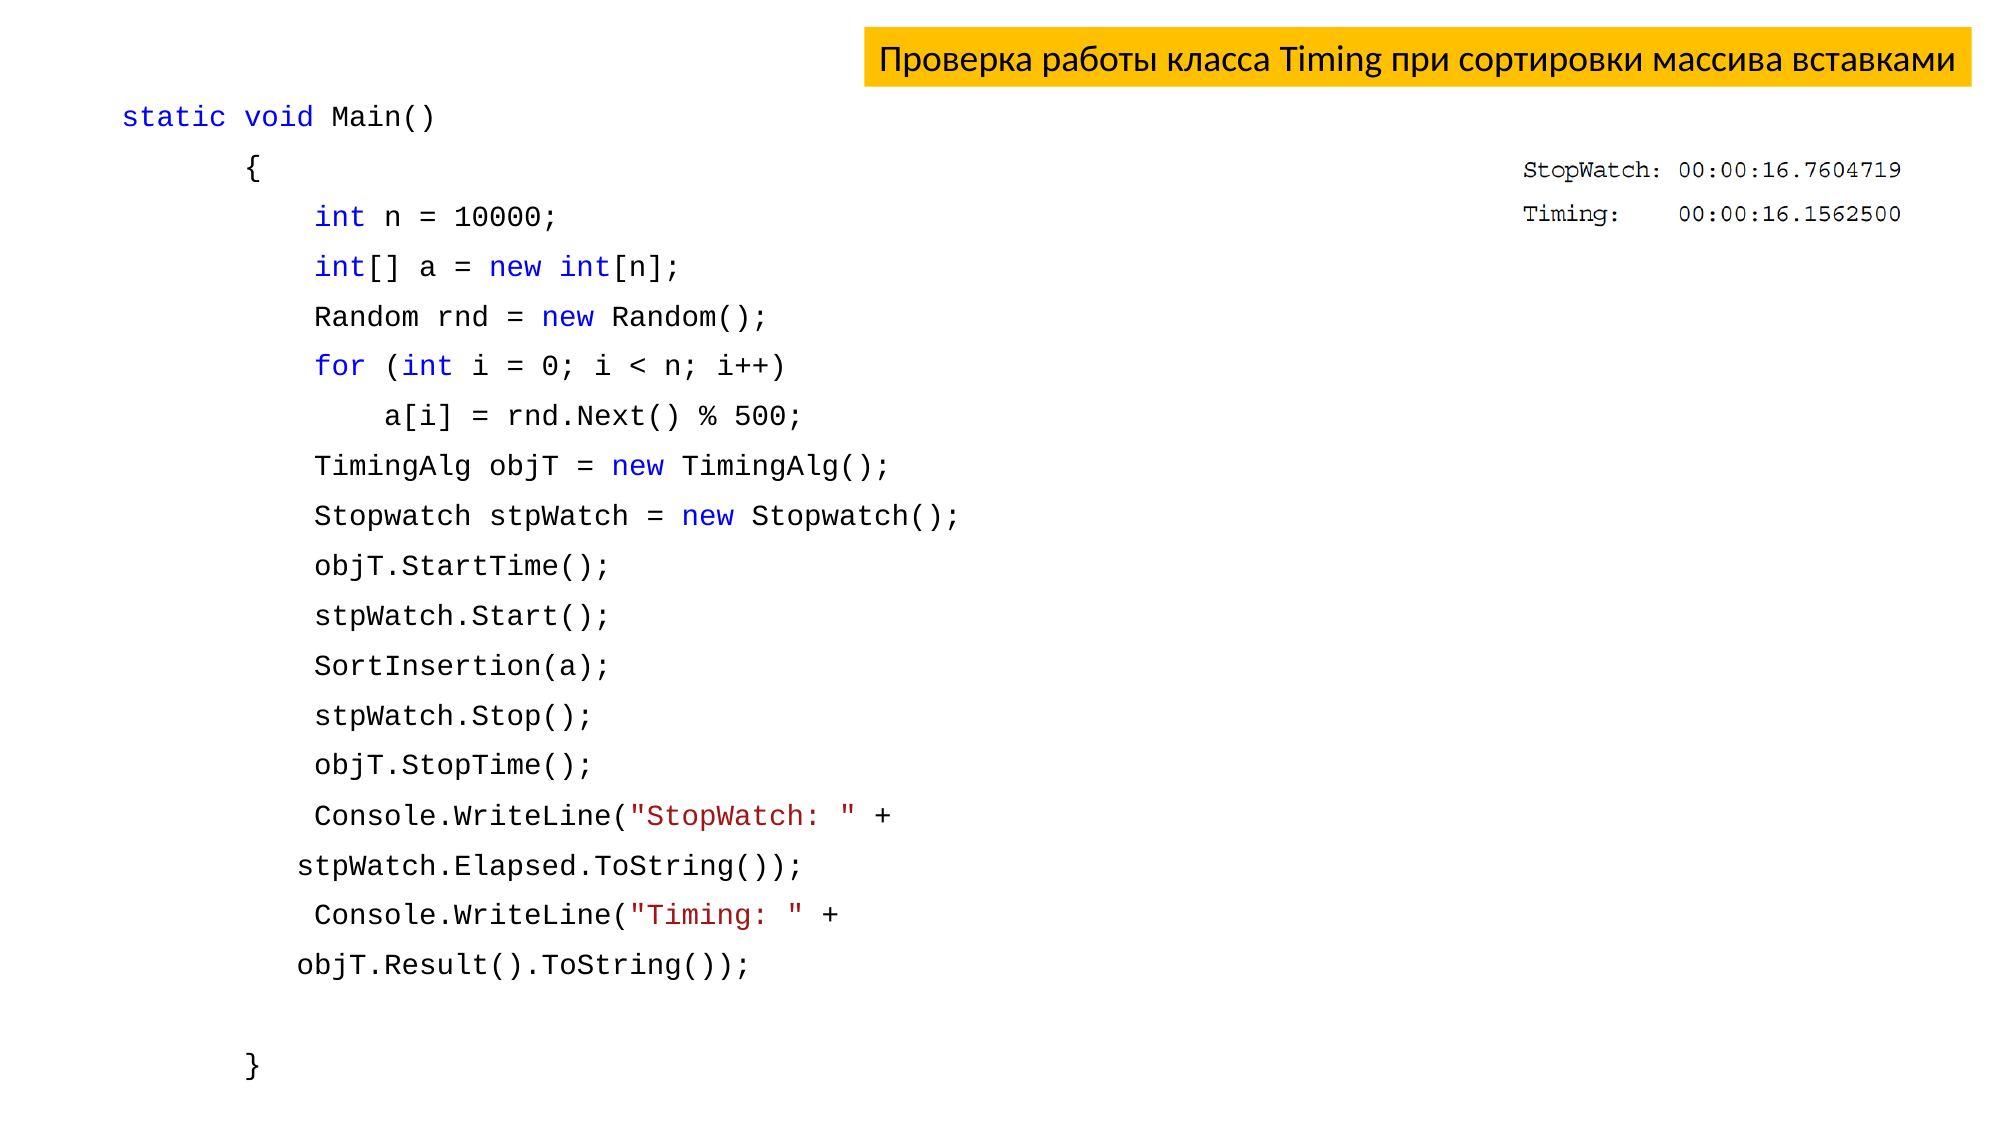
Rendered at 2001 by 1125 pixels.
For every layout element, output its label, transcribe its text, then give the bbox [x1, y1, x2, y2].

picture [1507, 147, 1911, 237]
text_box Проверка работы класса Timing при сортировки массива вставками [864, 26, 1972, 87]
text_box static void Main() { int n = 10000; int[] a = new int[n]; Random rnd = new Random(); for (int i = 0; i < n; i++) a[i] = rnd.Next() % 500; TimingAlg objT = new TimingAlg(); Stopwatch stpWatch = new Stopwatch(); objT.StartTime(); stpWatch.Start(); SortInsertion(a); stpWatch.Stop(); objT.StopTime(); Console.WriteLine("StopWatch: " + stpWatch.Elapsed.ToString()); Console.WriteLine("Timing: " + objT.Result().ToString()); } [89, 87, 1627, 1088]
